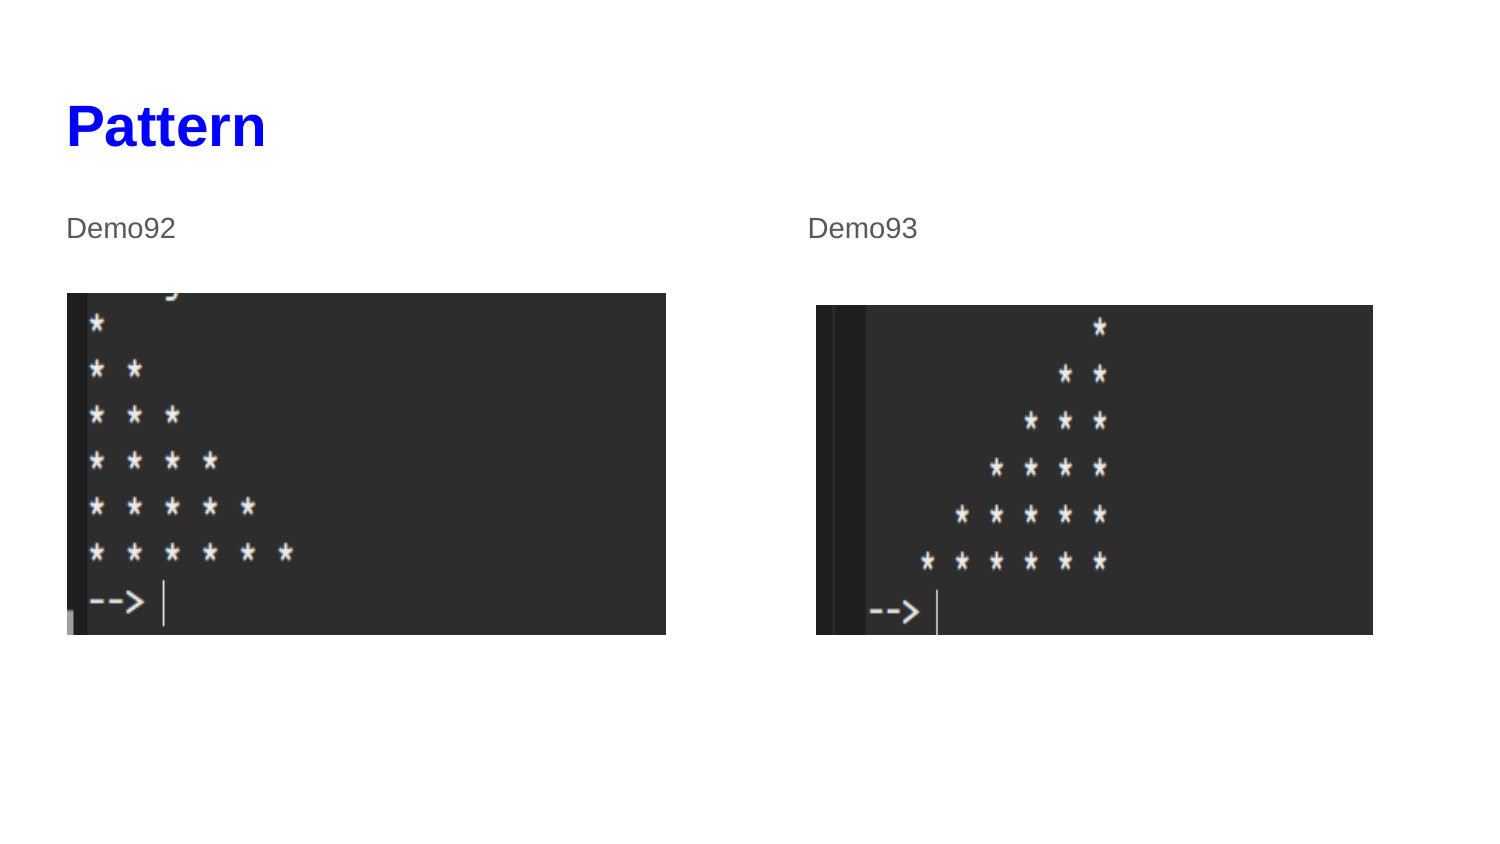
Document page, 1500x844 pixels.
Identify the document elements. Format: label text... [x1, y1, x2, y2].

picture [815, 305, 1373, 635]
title Pattern [51, 72, 1449, 167]
list Demo93 [792, 189, 1449, 750]
list Demo92 [51, 189, 708, 750]
picture [66, 293, 666, 635]
